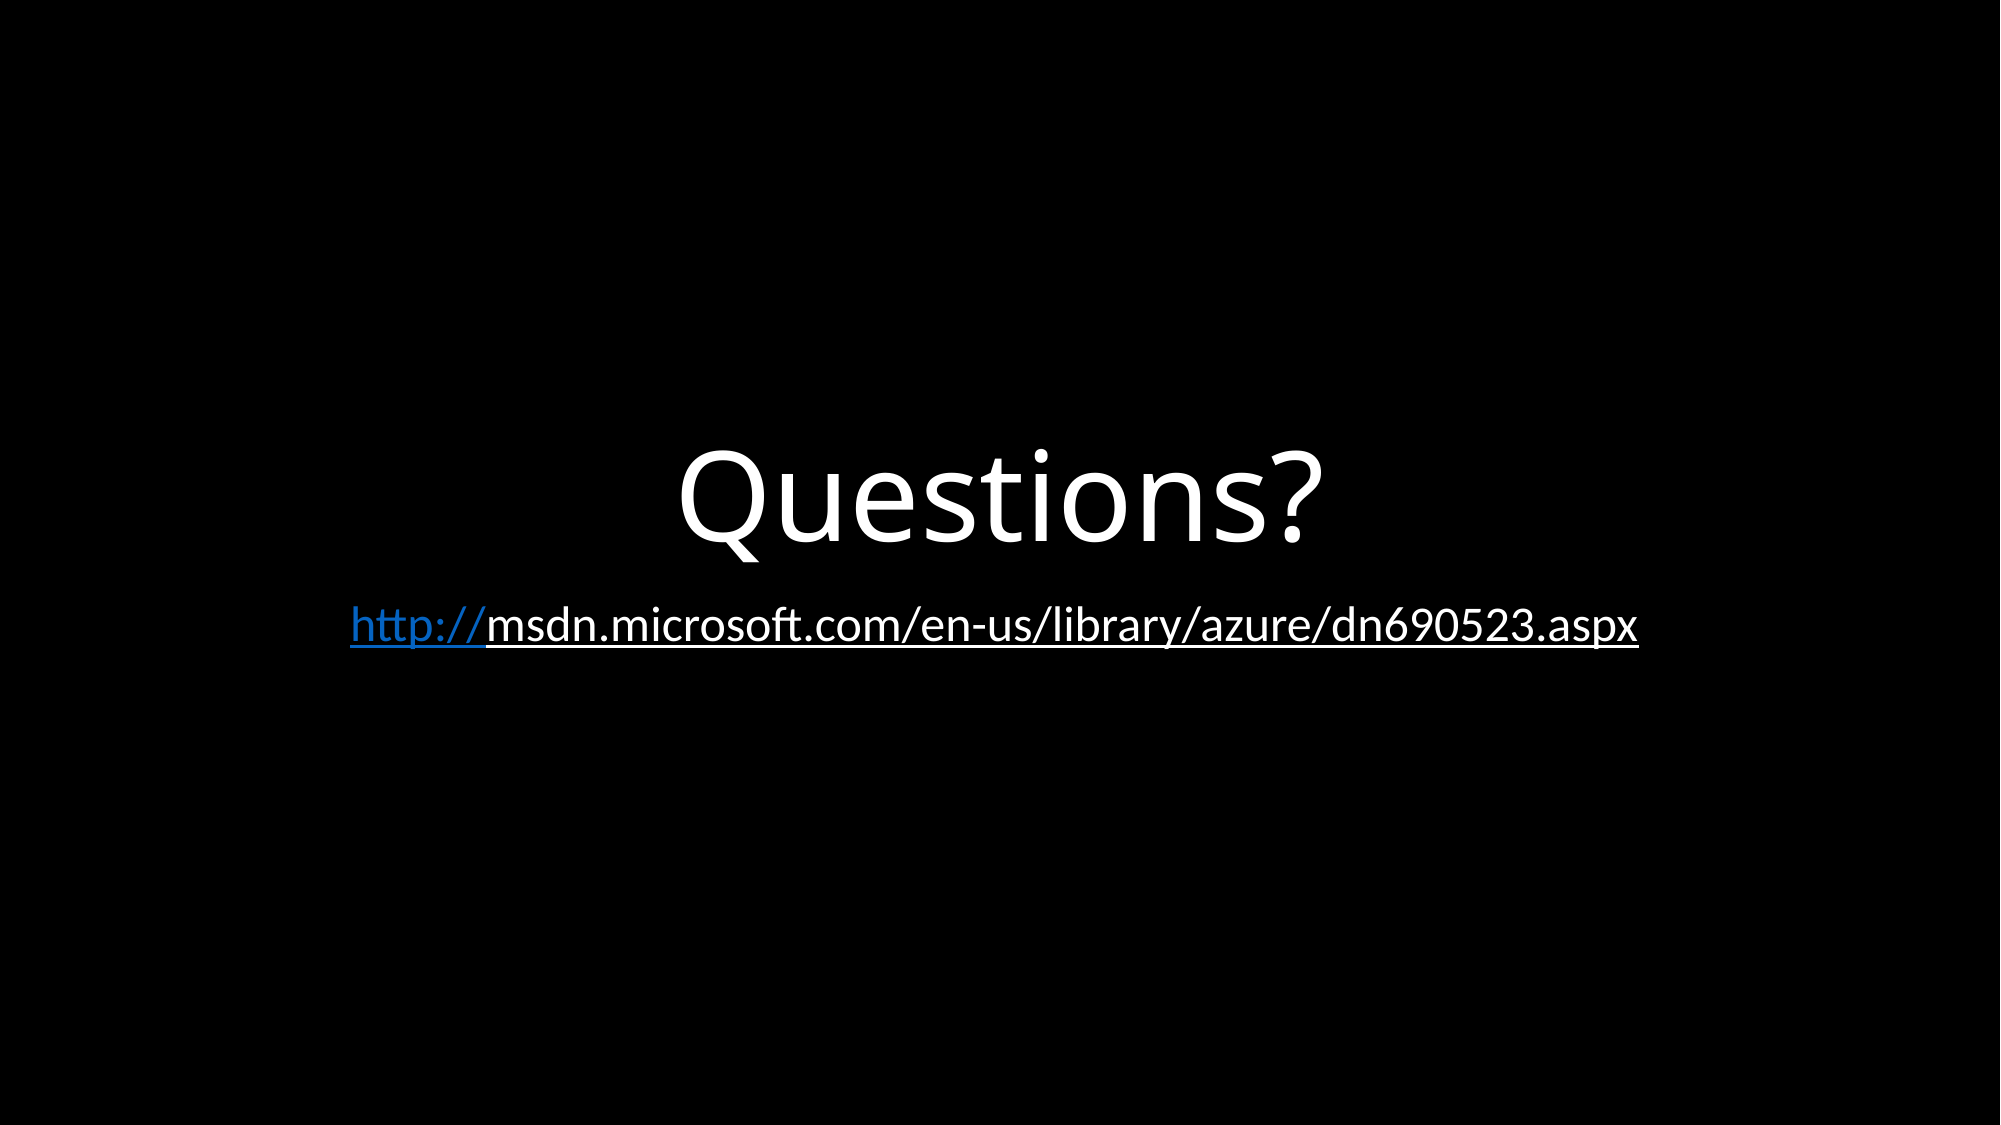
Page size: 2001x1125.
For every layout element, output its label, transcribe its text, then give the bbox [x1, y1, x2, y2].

subtitle http://msdn.microsoft.com/en-us/library/azure/dn690523.aspx [249, 590, 1750, 863]
title Questions? [249, 184, 1750, 576]
